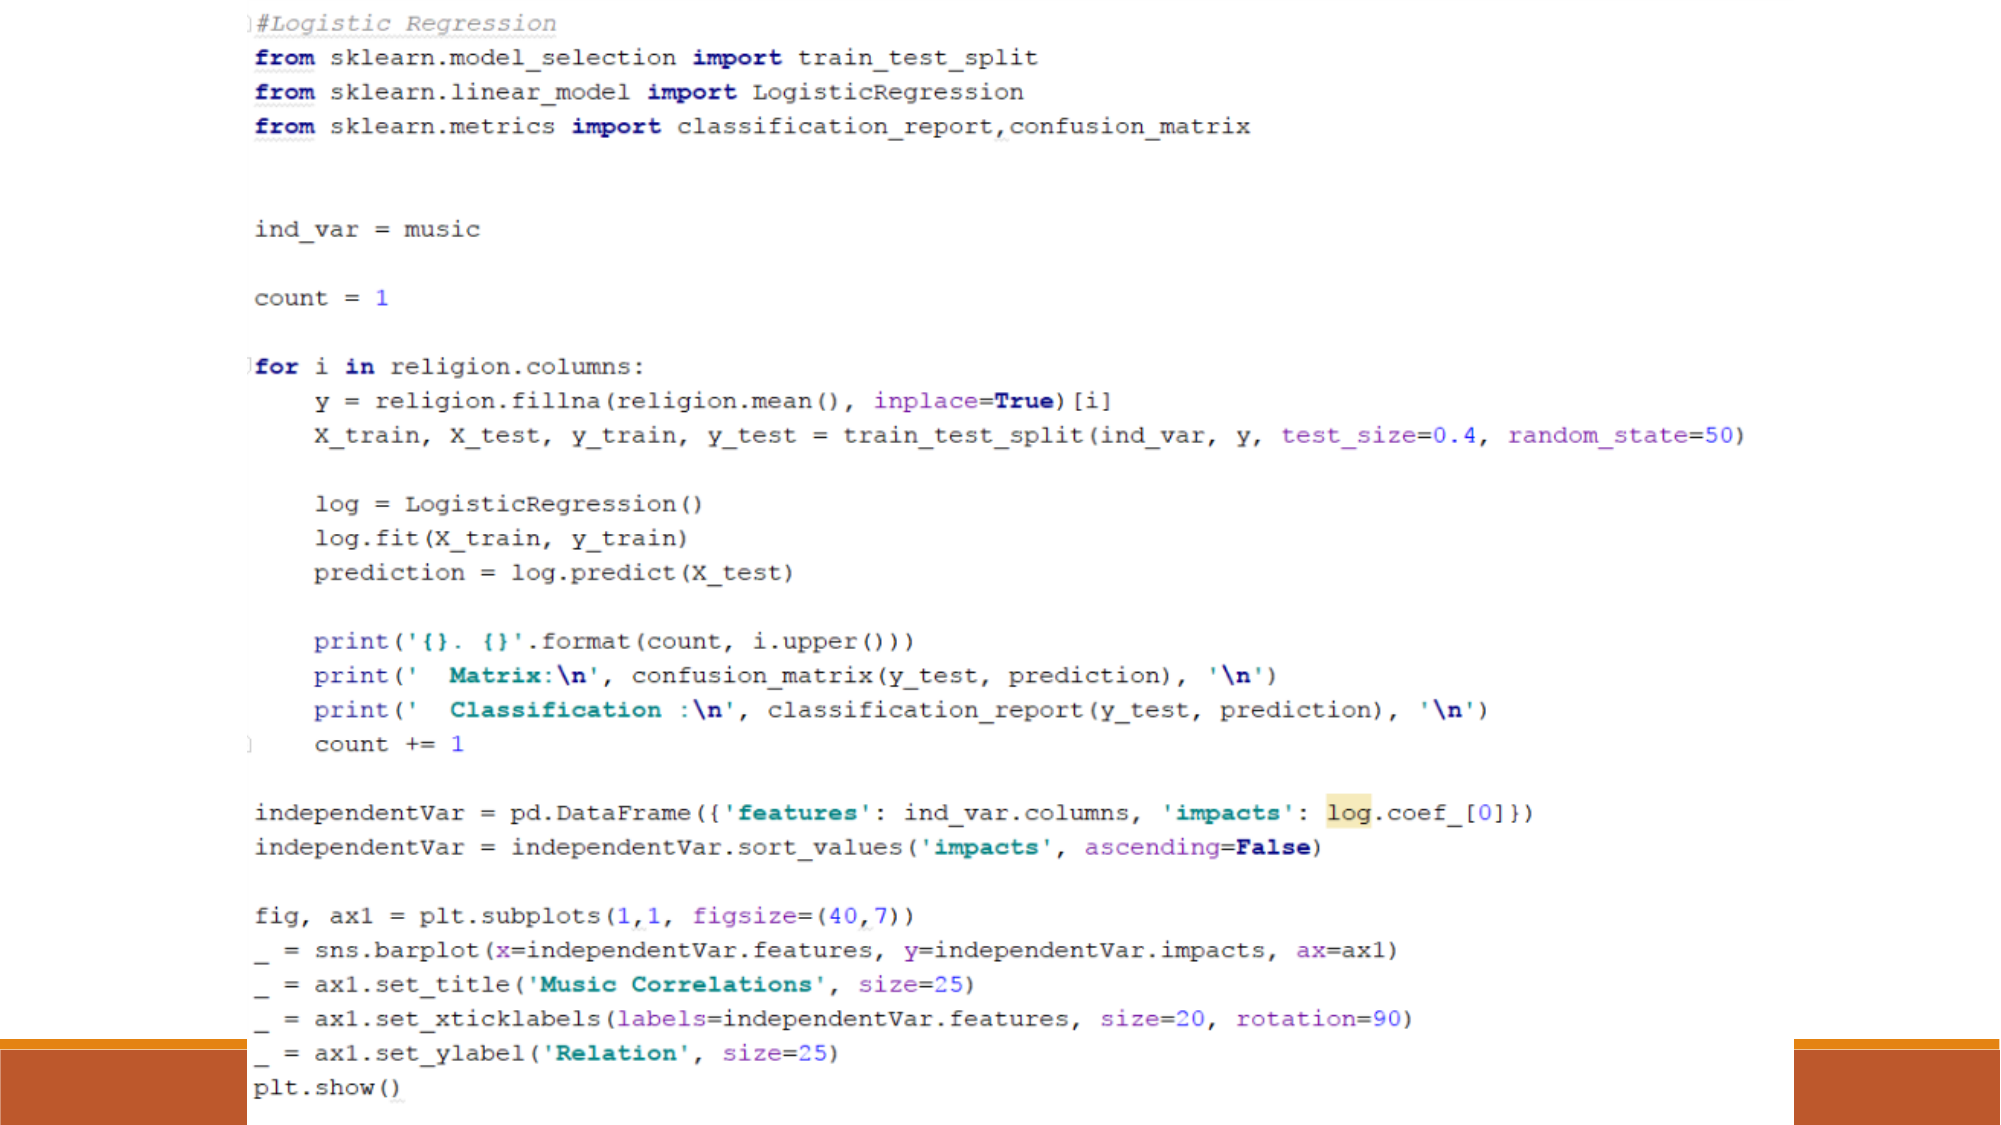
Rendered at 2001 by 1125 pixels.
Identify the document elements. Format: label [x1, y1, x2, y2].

picture [246, 0, 1794, 1125]
